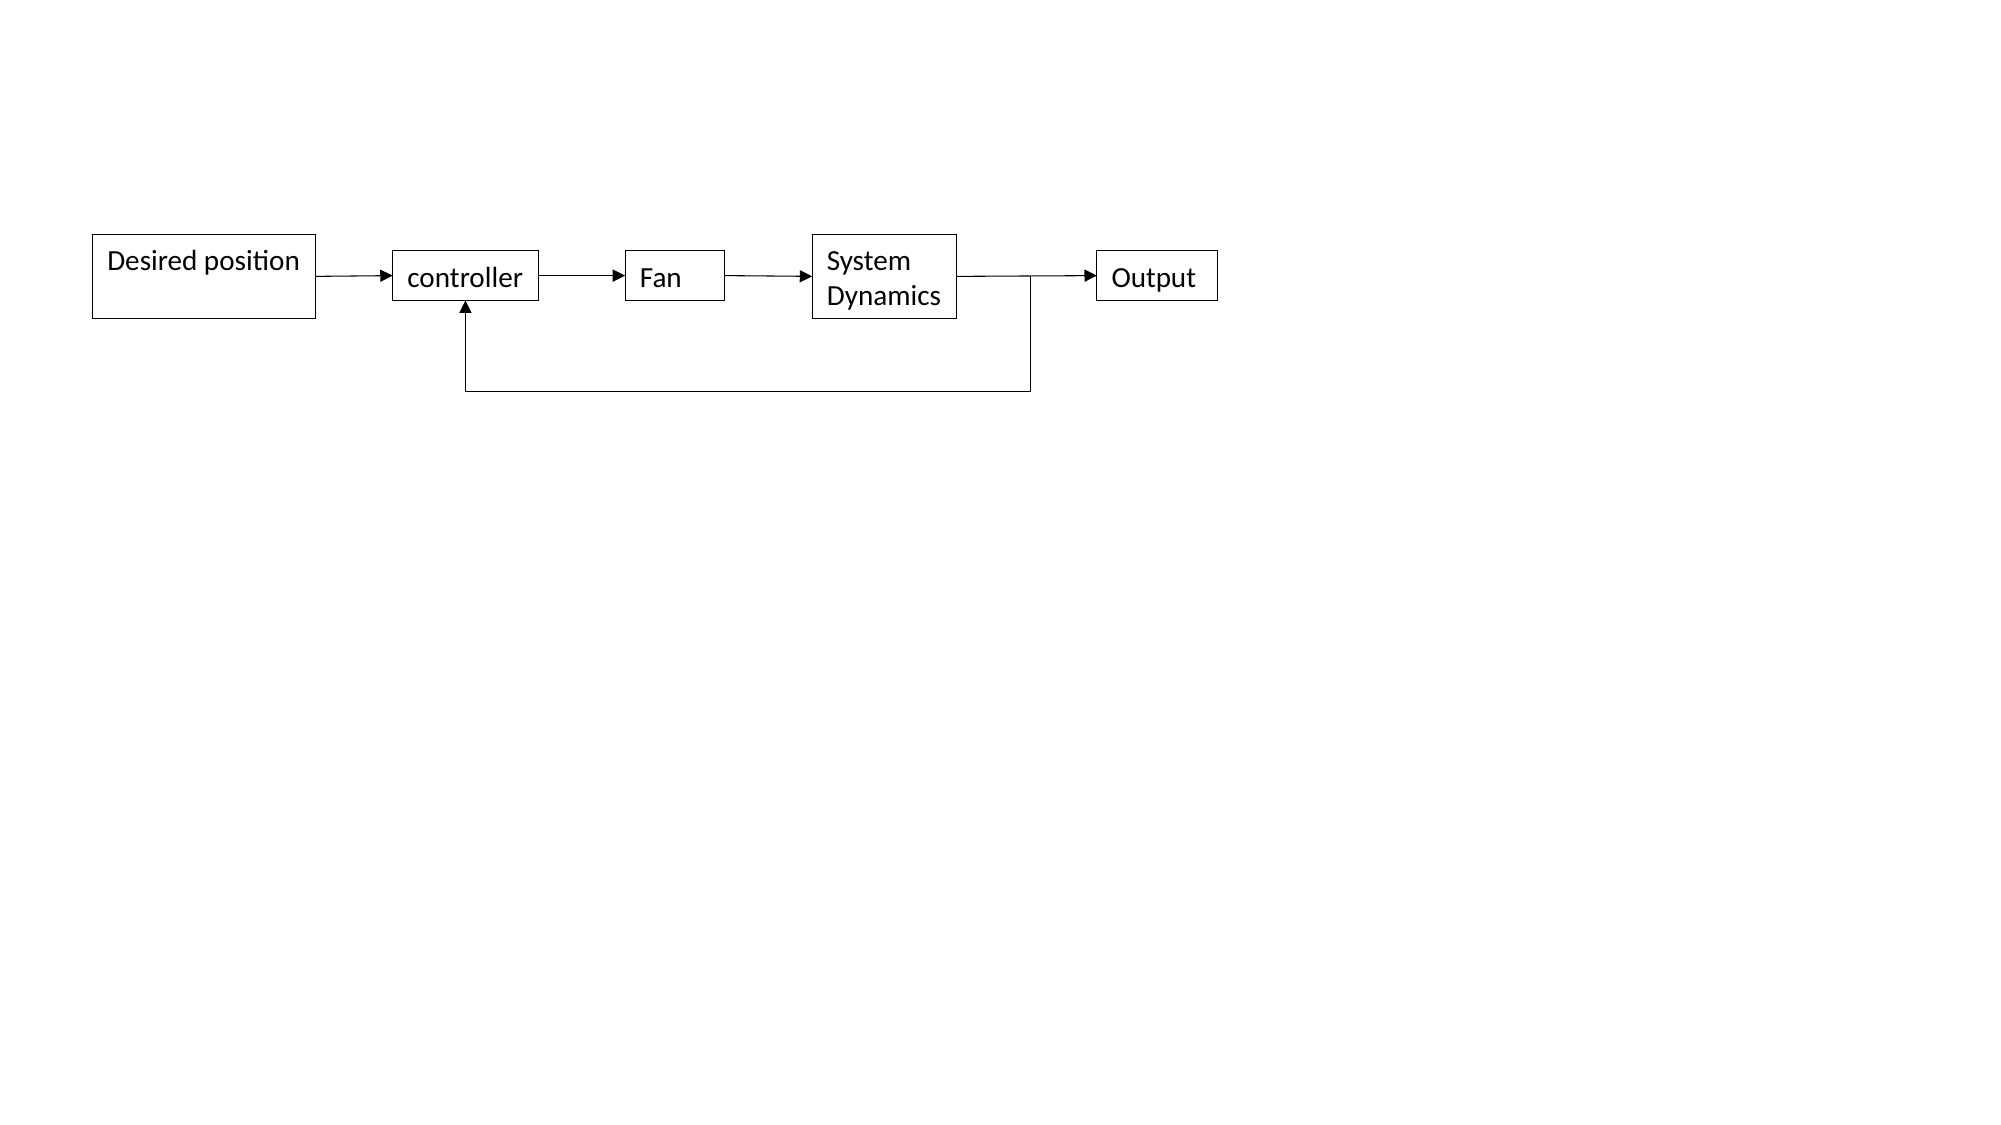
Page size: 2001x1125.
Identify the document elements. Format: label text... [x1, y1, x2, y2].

text_box controller [392, 250, 539, 301]
text_box System Dynamics [812, 234, 957, 301]
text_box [465, 301, 1031, 392]
text_box Fan [625, 250, 725, 301]
